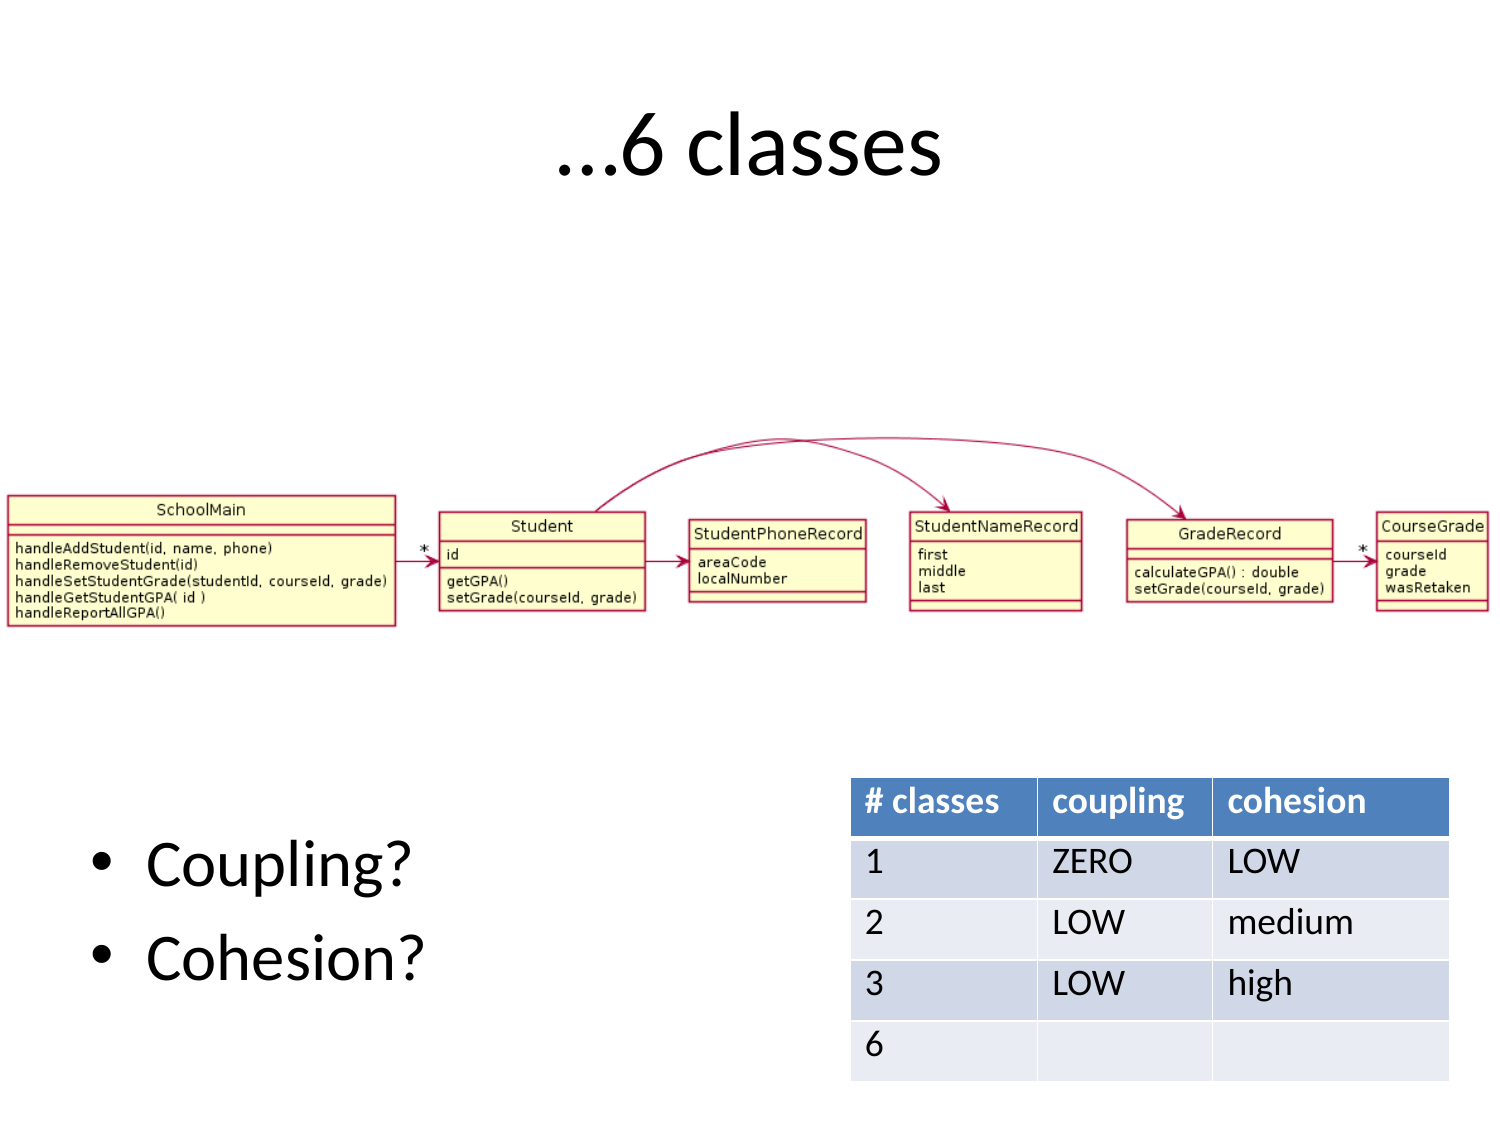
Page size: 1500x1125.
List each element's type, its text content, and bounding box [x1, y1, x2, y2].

table_cell LOW [1038, 900, 1212, 959]
table_cell high [1213, 961, 1449, 1020]
table_cell 2 [851, 900, 1037, 959]
table_cell [1038, 1022, 1212, 1081]
table_header cohesion [1213, 778, 1449, 836]
table_cell LOW [1213, 841, 1449, 898]
table_cell ZERO [1038, 841, 1212, 898]
table_cell LOW [1038, 961, 1212, 1020]
table_header # classes [851, 778, 1037, 836]
table_cell [1213, 1022, 1449, 1081]
title …6 classes [75, 45, 1425, 233]
table_cell 6 [851, 1022, 1037, 1081]
table_cell medium [1213, 900, 1449, 959]
picture [0, 426, 1500, 638]
text_box Coupling? Cohesion? [74, 812, 1425, 1093]
table_cell 1 [851, 841, 1037, 898]
table_header coupling [1038, 778, 1212, 836]
table_cell 3 [851, 961, 1037, 1020]
